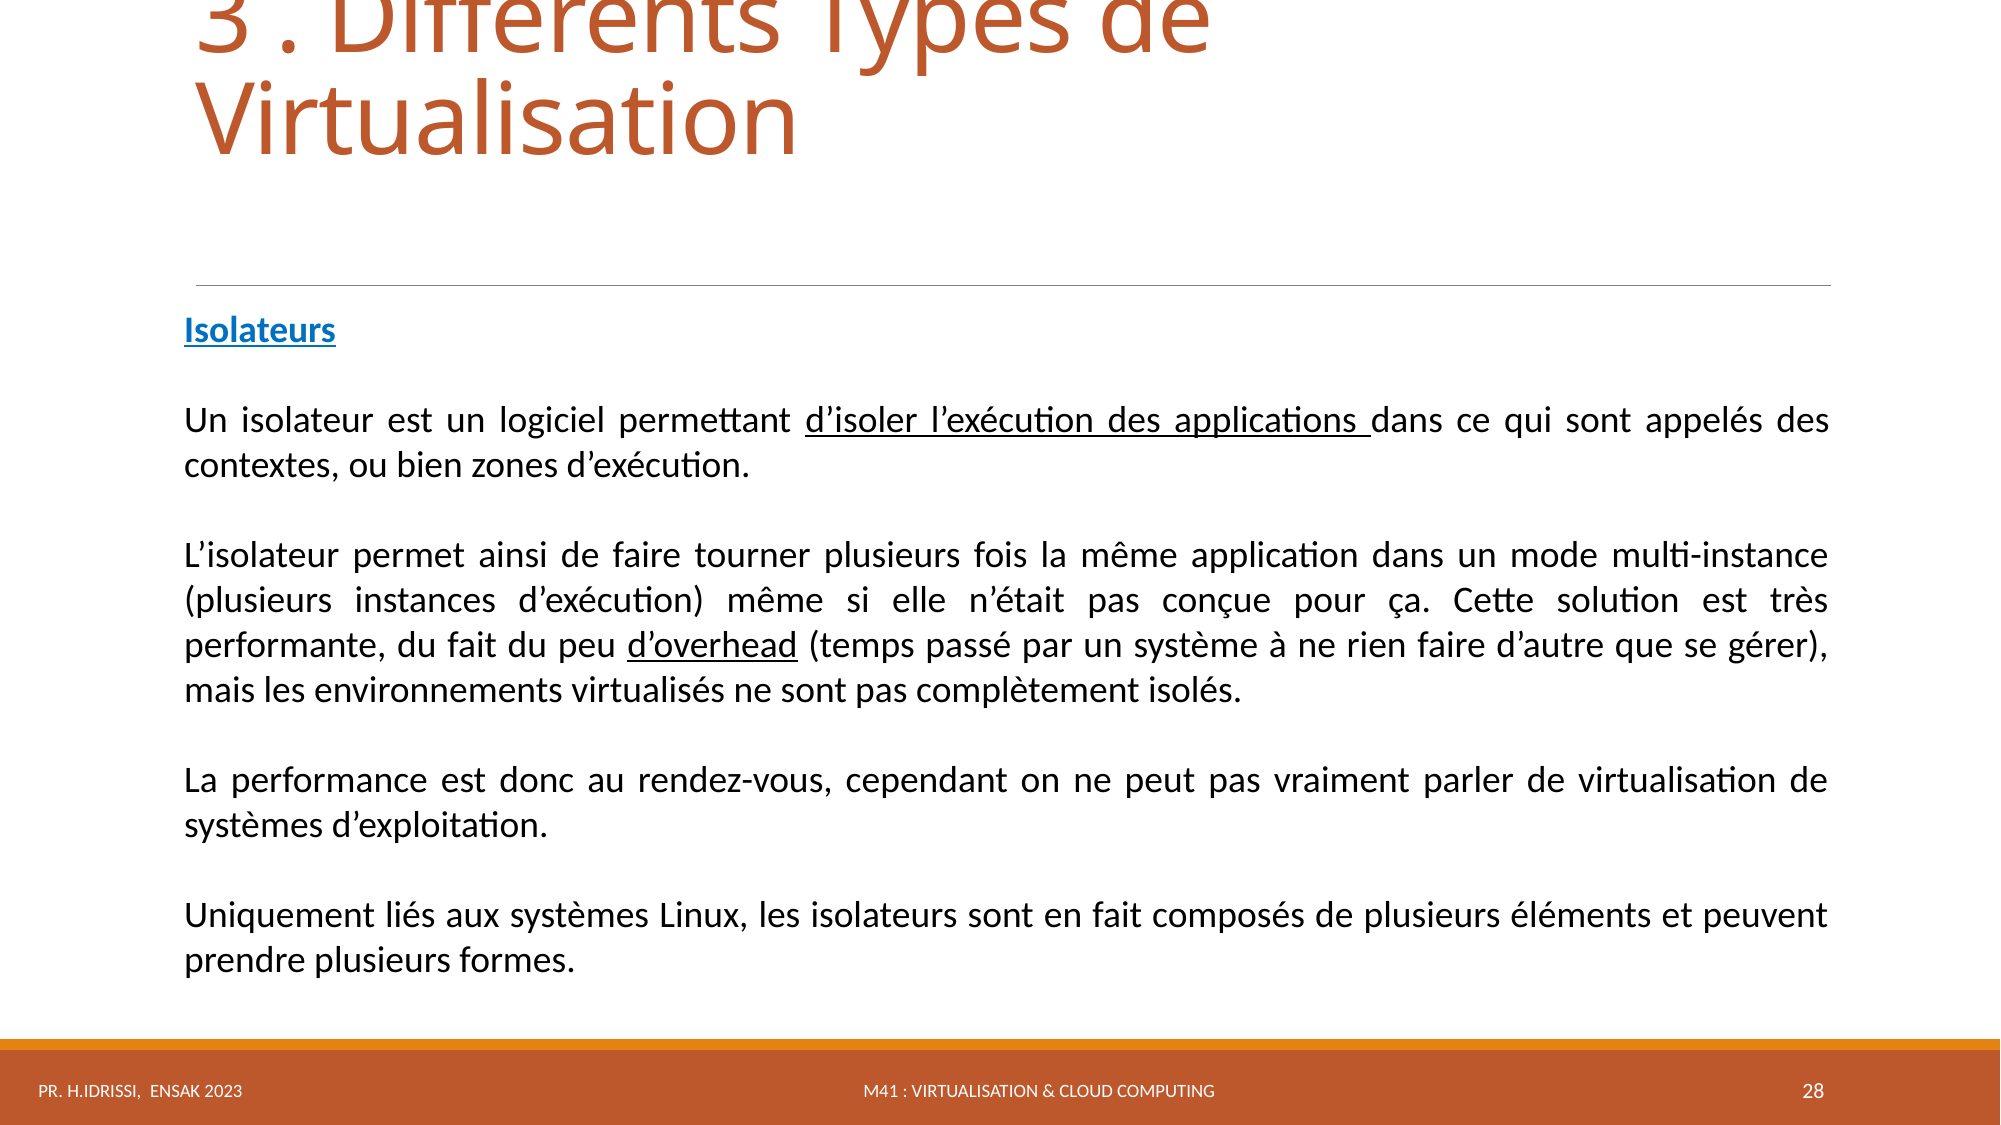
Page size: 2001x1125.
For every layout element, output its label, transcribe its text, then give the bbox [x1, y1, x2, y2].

slide_number 28 [1624, 1059, 1840, 1120]
footer Pr. H.IDRISSI, ENSAK 2023 [21, 1059, 260, 1120]
title 3 . Différents Types de Virtualisation [180, 47, 1830, 183]
text_box Isolateurs Un isolateur est un logiciel permettant d’isoler l’exécution des applications dans ce qui sont appelés des contextes, ou bien zones d’exécution. L’isolateur permet ainsi de faire tourner plusieurs fois la même application dans un mode multi-instance (plusieurs instances d’exécution) même si elle n’était pas conçue pour ça. Cette solution est très performante, du fait du peu d’overhead (temps passé par un système à ne rien faire d’autre que se gérer), mais les environnements virtualisés ne sont pas complètement isolés. La performance est donc au rendez-vous, cependant on ne peut pas vraiment parler de virtualisation de systèmes d’exploitation. Uniquement liés aux systèmes Linux, les isolateurs sont en fait composés de plusieurs éléments et peuvent prendre plusieurs formes. [169, 297, 1845, 988]
text_box M41 : Virtualisation & Cloud Computing [807, 1059, 1271, 1120]
